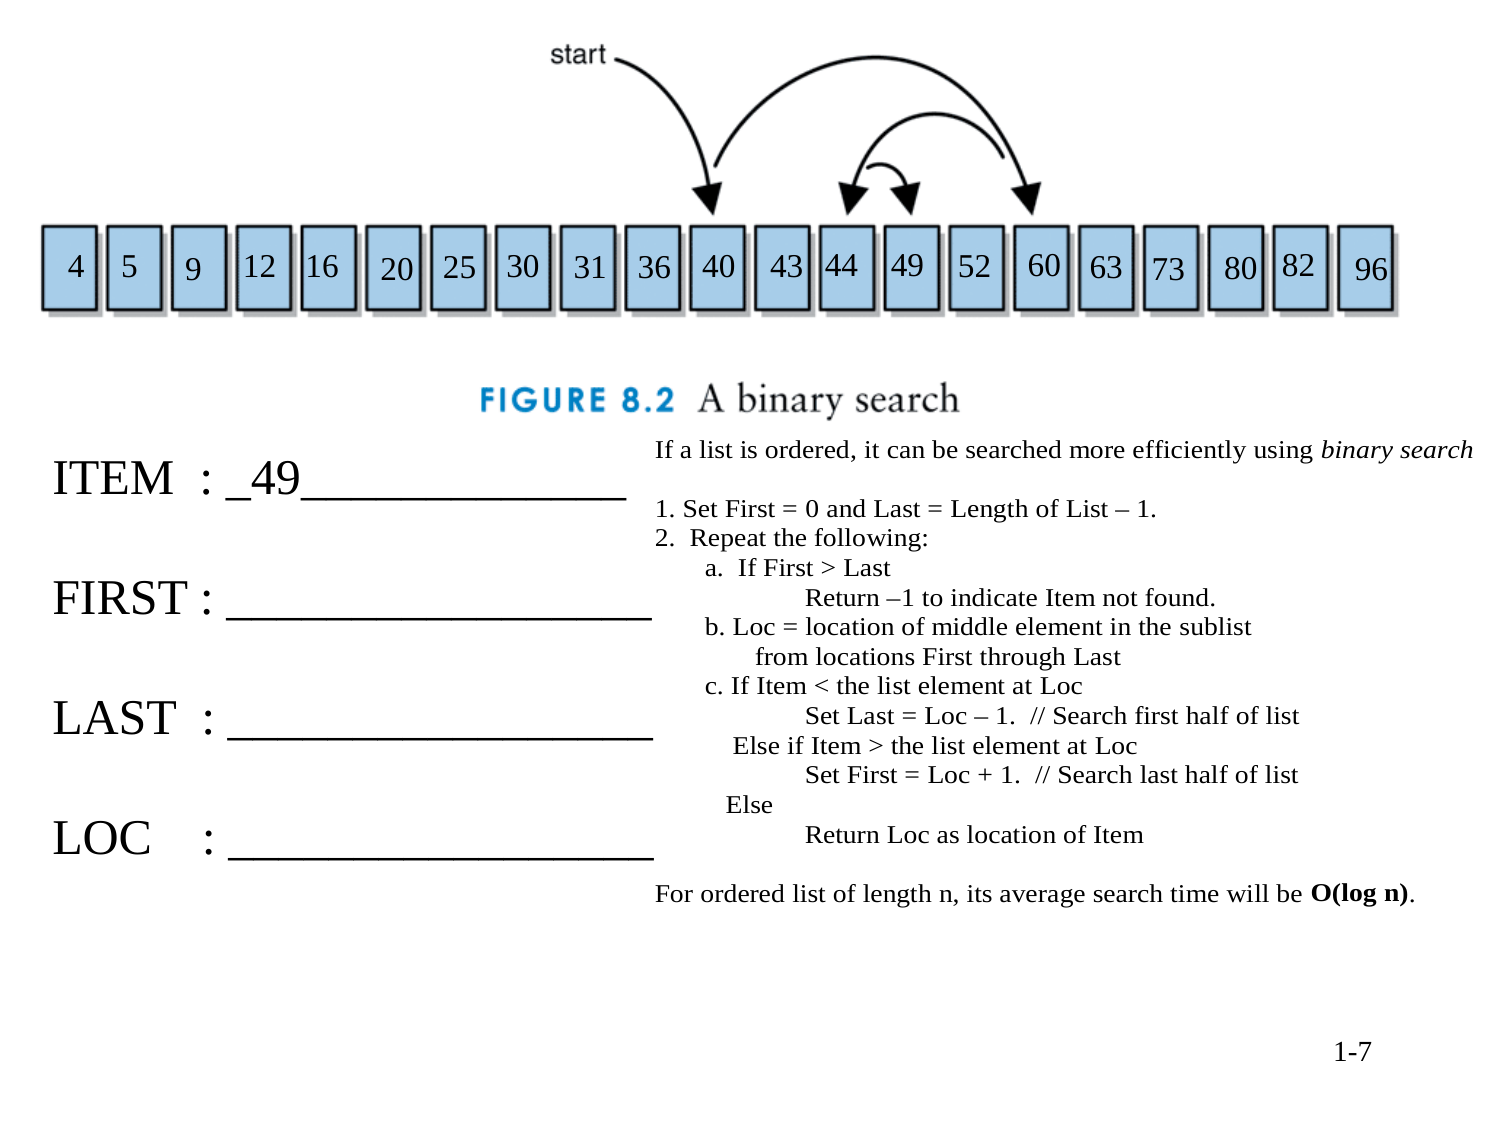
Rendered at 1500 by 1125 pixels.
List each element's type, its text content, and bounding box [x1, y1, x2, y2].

text_box ITEM : _49_____________ FIRST : _________________ LAST : _________________ LOC : _________________ [37, 437, 650, 933]
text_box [654, 434, 1500, 937]
picture [37, 36, 1401, 424]
slide_number 1-7 [1074, 1024, 1388, 1101]
